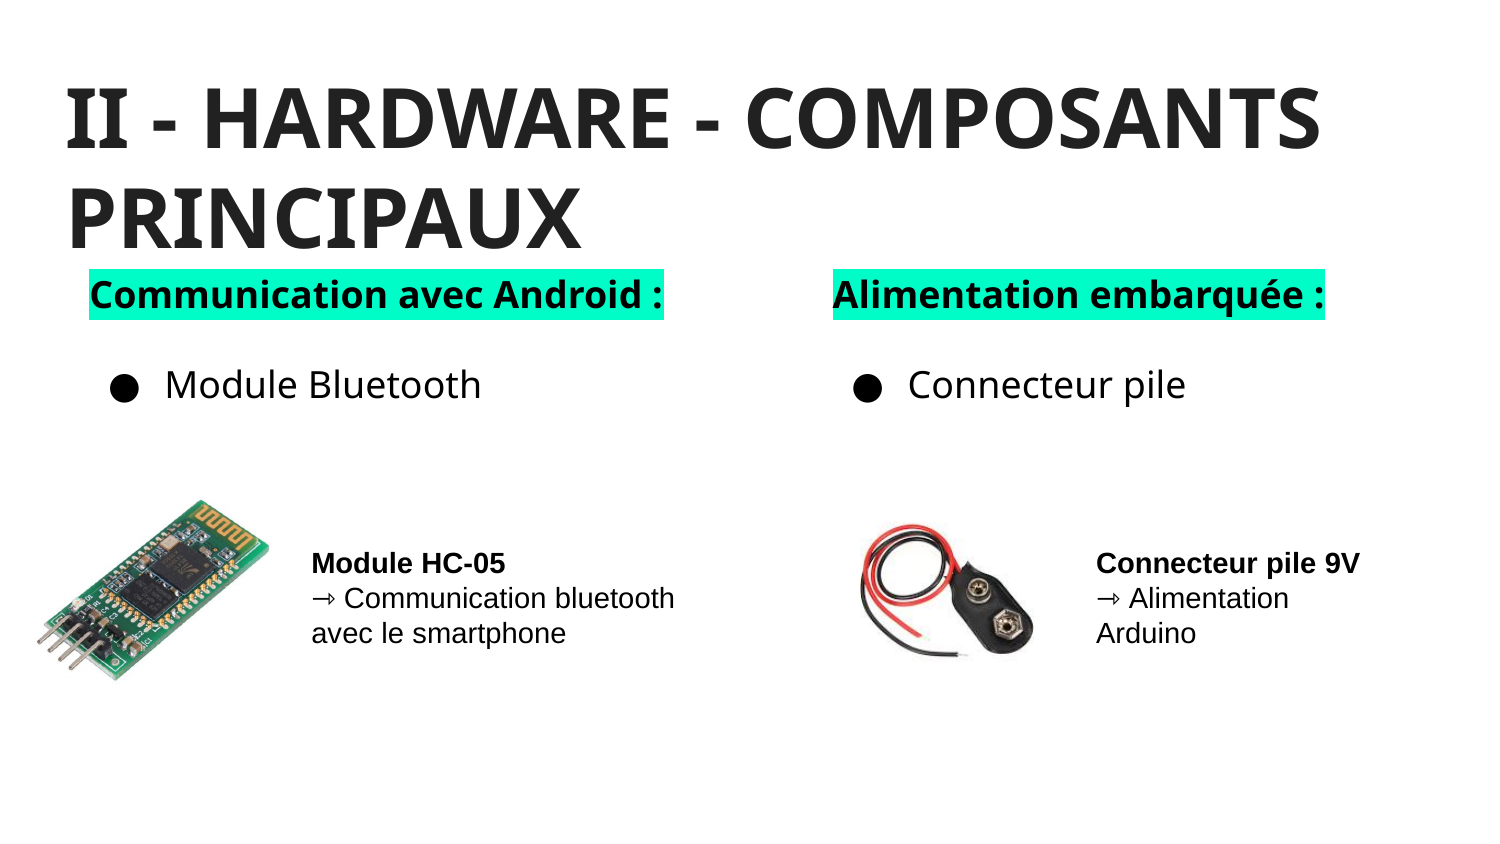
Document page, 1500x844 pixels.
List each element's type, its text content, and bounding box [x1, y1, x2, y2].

picture [20, 465, 285, 730]
text_box Alimentation embarquée : Connecteur pile [817, 256, 1480, 466]
text_box Connecteur pile 9V ⇾ Alimentation Arduino [1080, 529, 1381, 653]
text_box Module HC-05 ⇾ Communication bluetooth avec le smartphone [296, 529, 736, 653]
title II - HARDWARE - COMPOSANTS PRINCIPAUX [50, 50, 1451, 174]
text_box Communication avec Android : Module Bluetooth [74, 256, 736, 466]
picture [860, 504, 1034, 678]
